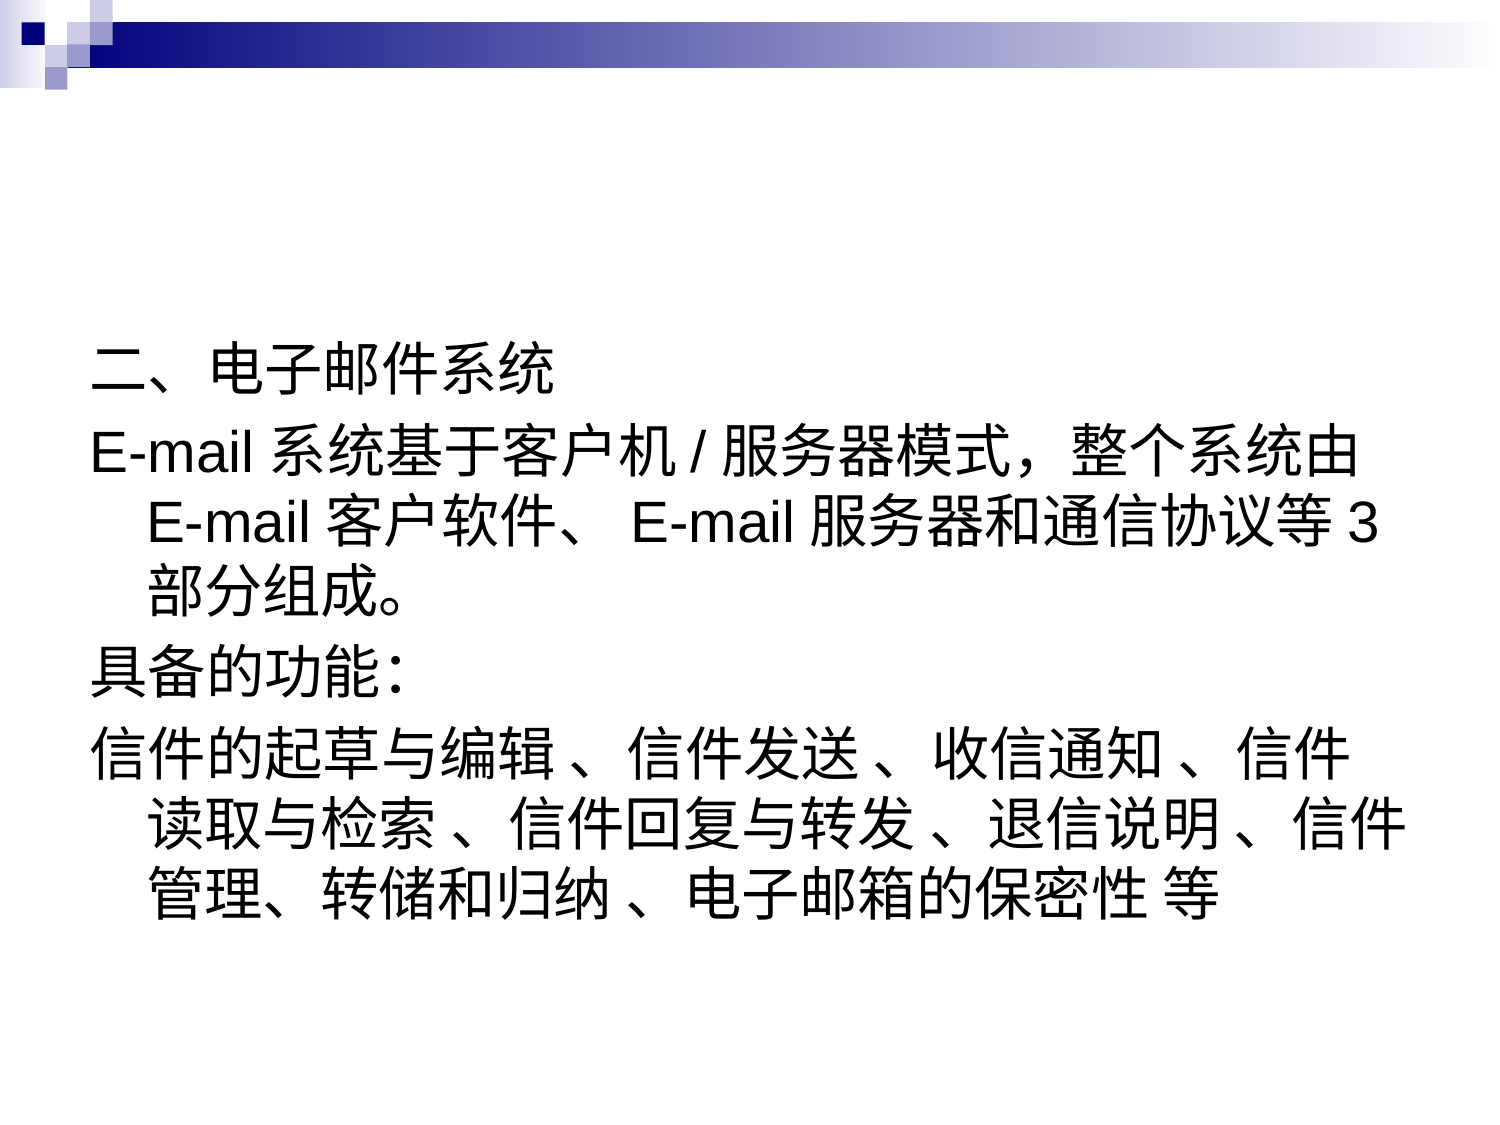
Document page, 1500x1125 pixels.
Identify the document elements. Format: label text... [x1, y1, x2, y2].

list 二、电子邮件系统 E-mail系统基于客户机/服务器模式，整个系统由E-mail客户软件、E-mail服务器和通信协议等3部分组成。 具备的功能： 信件的起草与编辑 、信件发送 、收信通知 、信件读取与检索 、信件回复与转发 、退信说明 、信件管理、转储和归纳 、电子邮箱的保密性 等 [74, 324, 1426, 1063]
